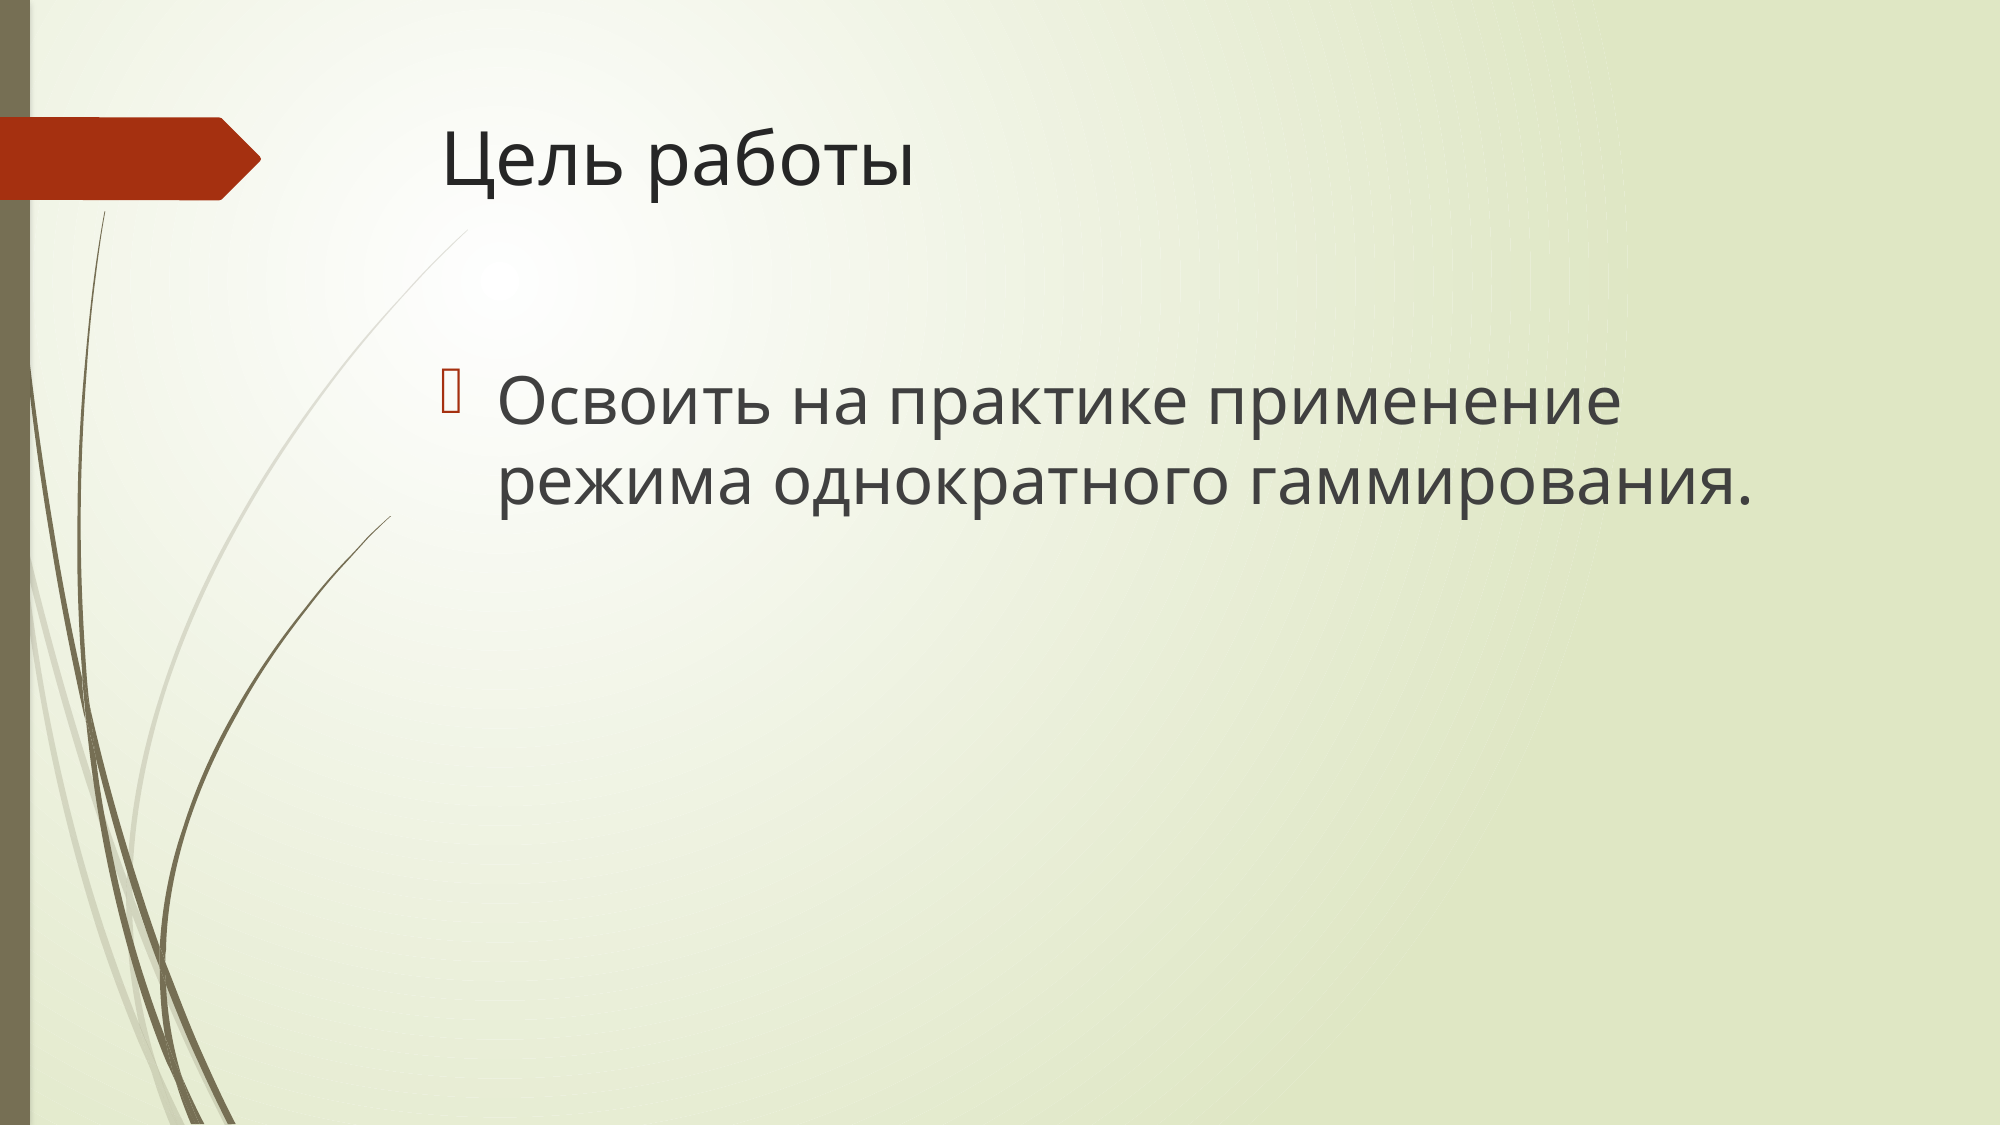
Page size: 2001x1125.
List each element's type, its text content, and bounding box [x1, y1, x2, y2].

list Освоить на практике применение режима однократного гаммирования. [424, 350, 1888, 970]
title Цель работы [425, 102, 1888, 313]
